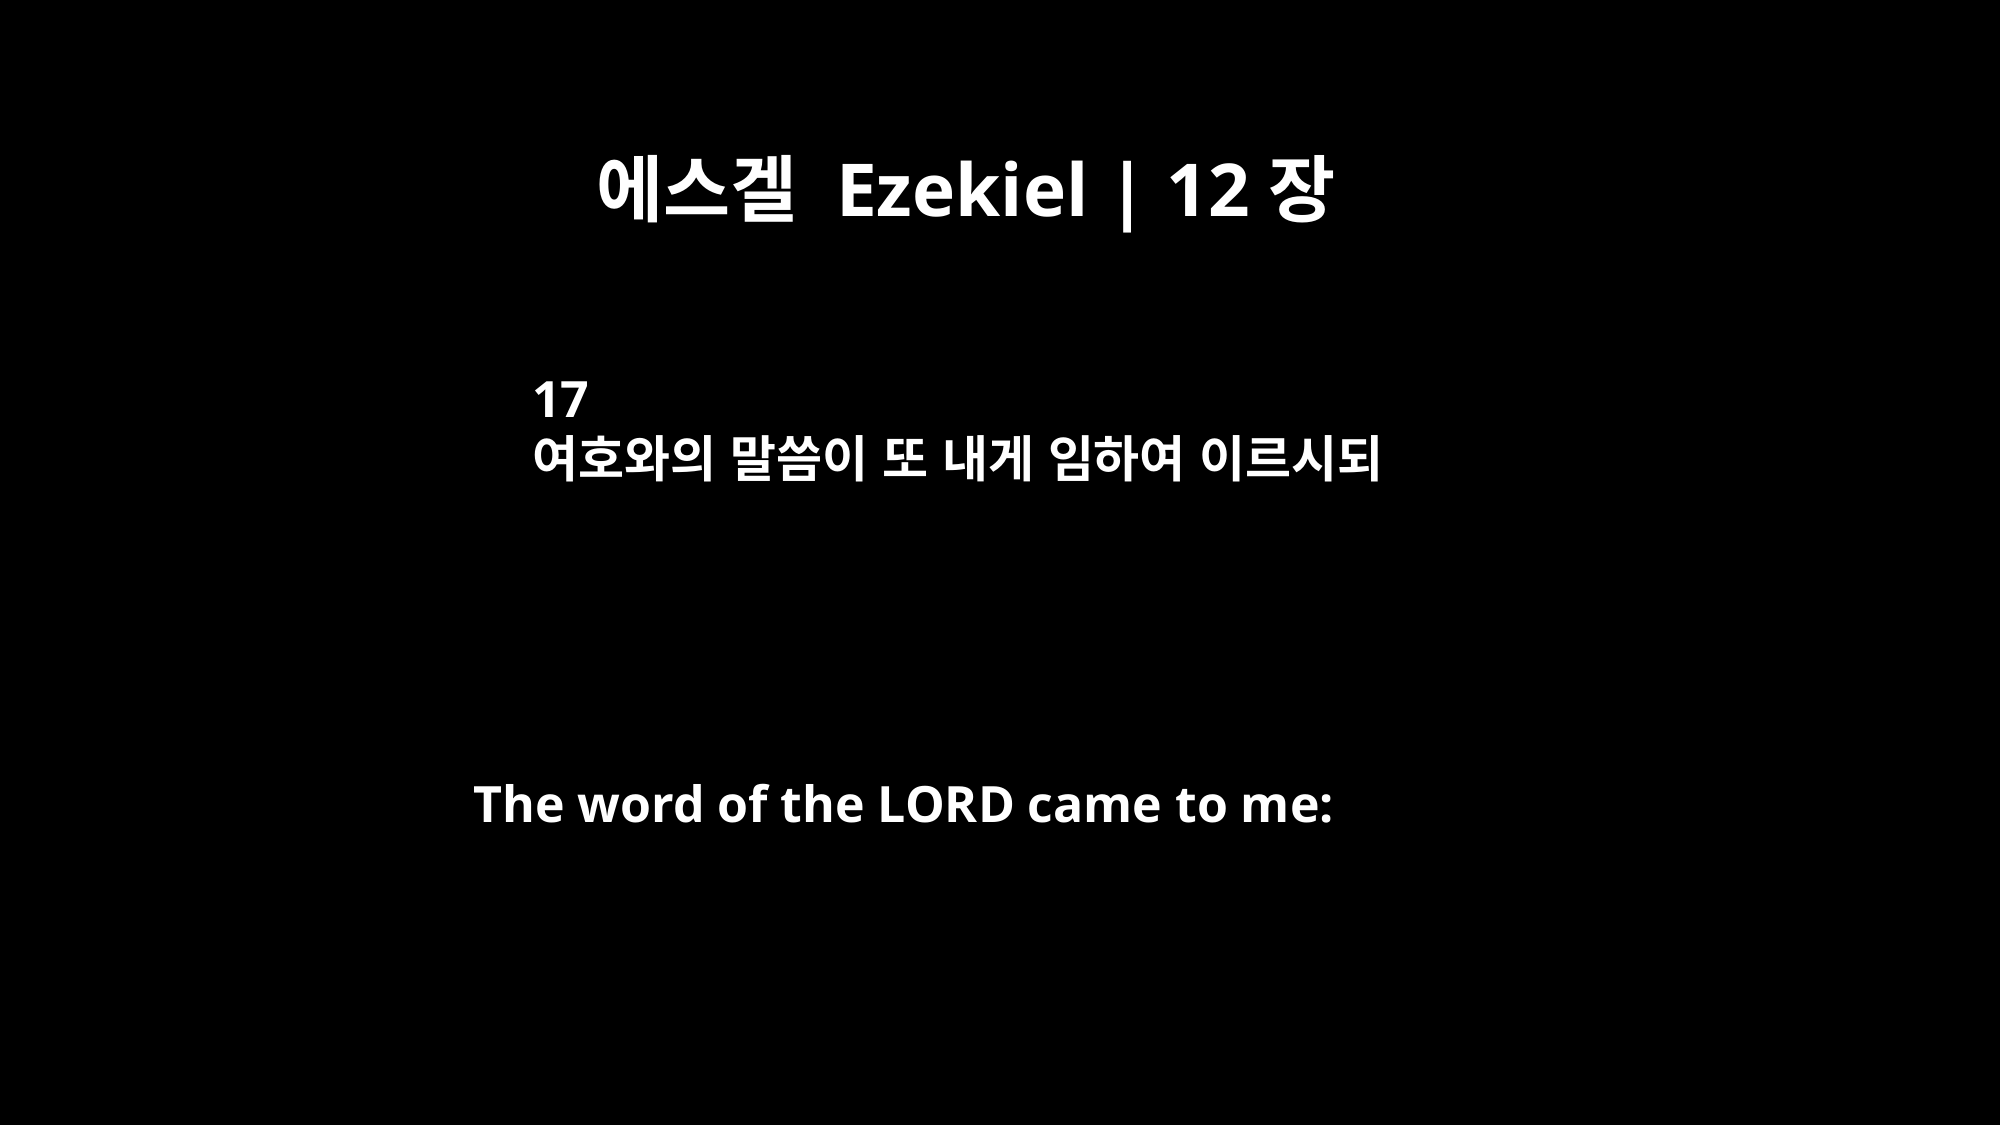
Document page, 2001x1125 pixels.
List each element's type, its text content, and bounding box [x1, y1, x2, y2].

text_box 17 여호와의 말씀이 또 내게 임하여 이르시되 [517, 359, 1400, 495]
text_box 에스겔 Ezekiel | 12장 [581, 136, 1351, 239]
text_box The word of the LORD came to me: [458, 764, 1349, 840]
